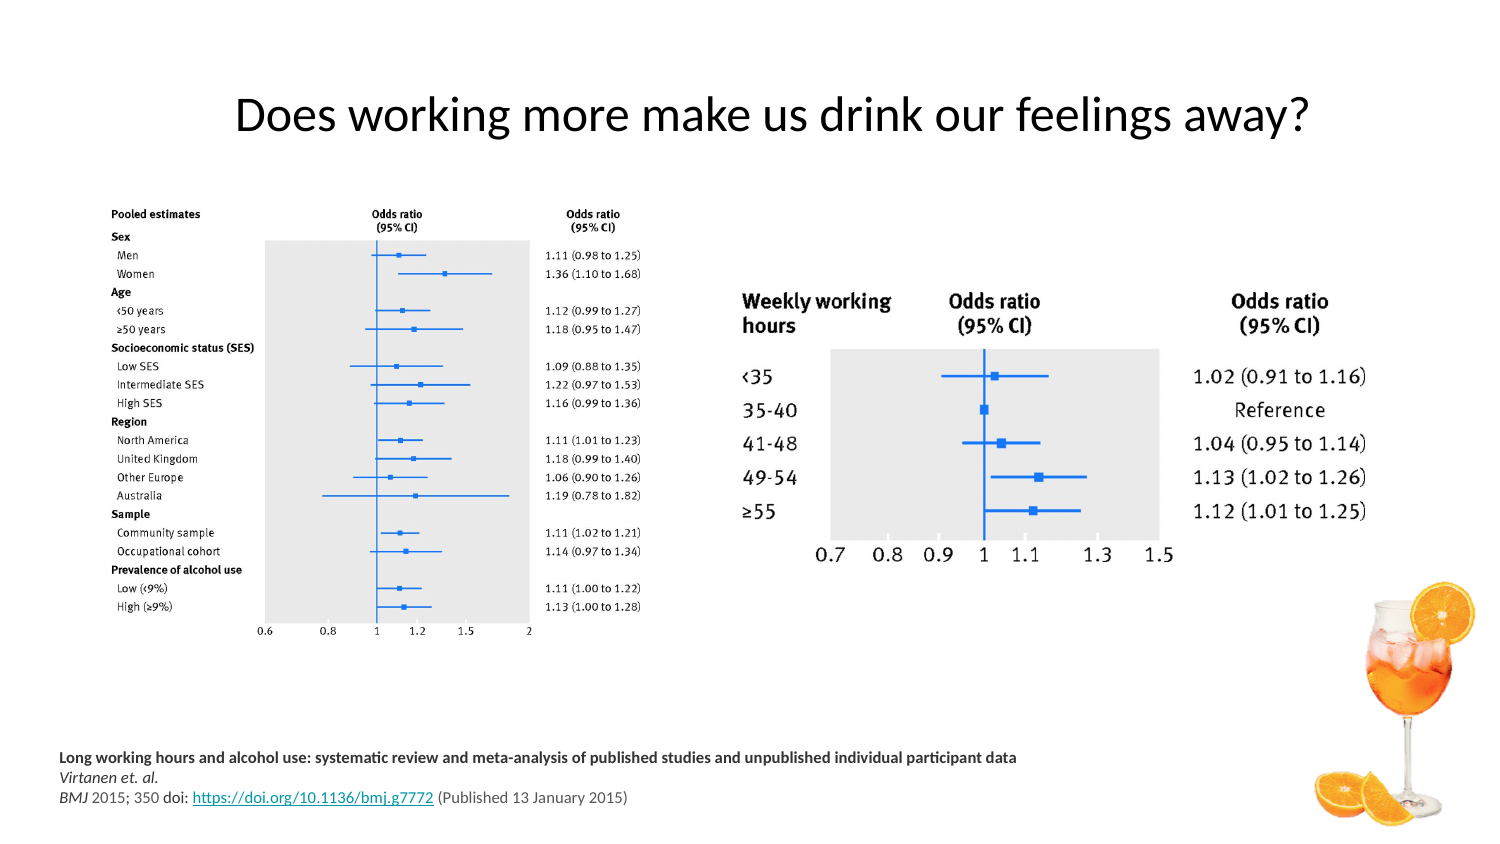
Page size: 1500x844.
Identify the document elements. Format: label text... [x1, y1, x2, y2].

title Does working more make us drink our feelings away? [74, 66, 1473, 161]
picture [110, 208, 641, 635]
picture [1309, 581, 1500, 844]
picture [742, 292, 1365, 562]
list Long working hours and alcohol use: systematic review and meta-analysis of published studies and unpublished individual participant data Virtanen et. al. BMJ 2015; 350 doi: https://doi.org/10.1136/bmj.g7772 (Published 13 January 2015) [44, 731, 1304, 844]
